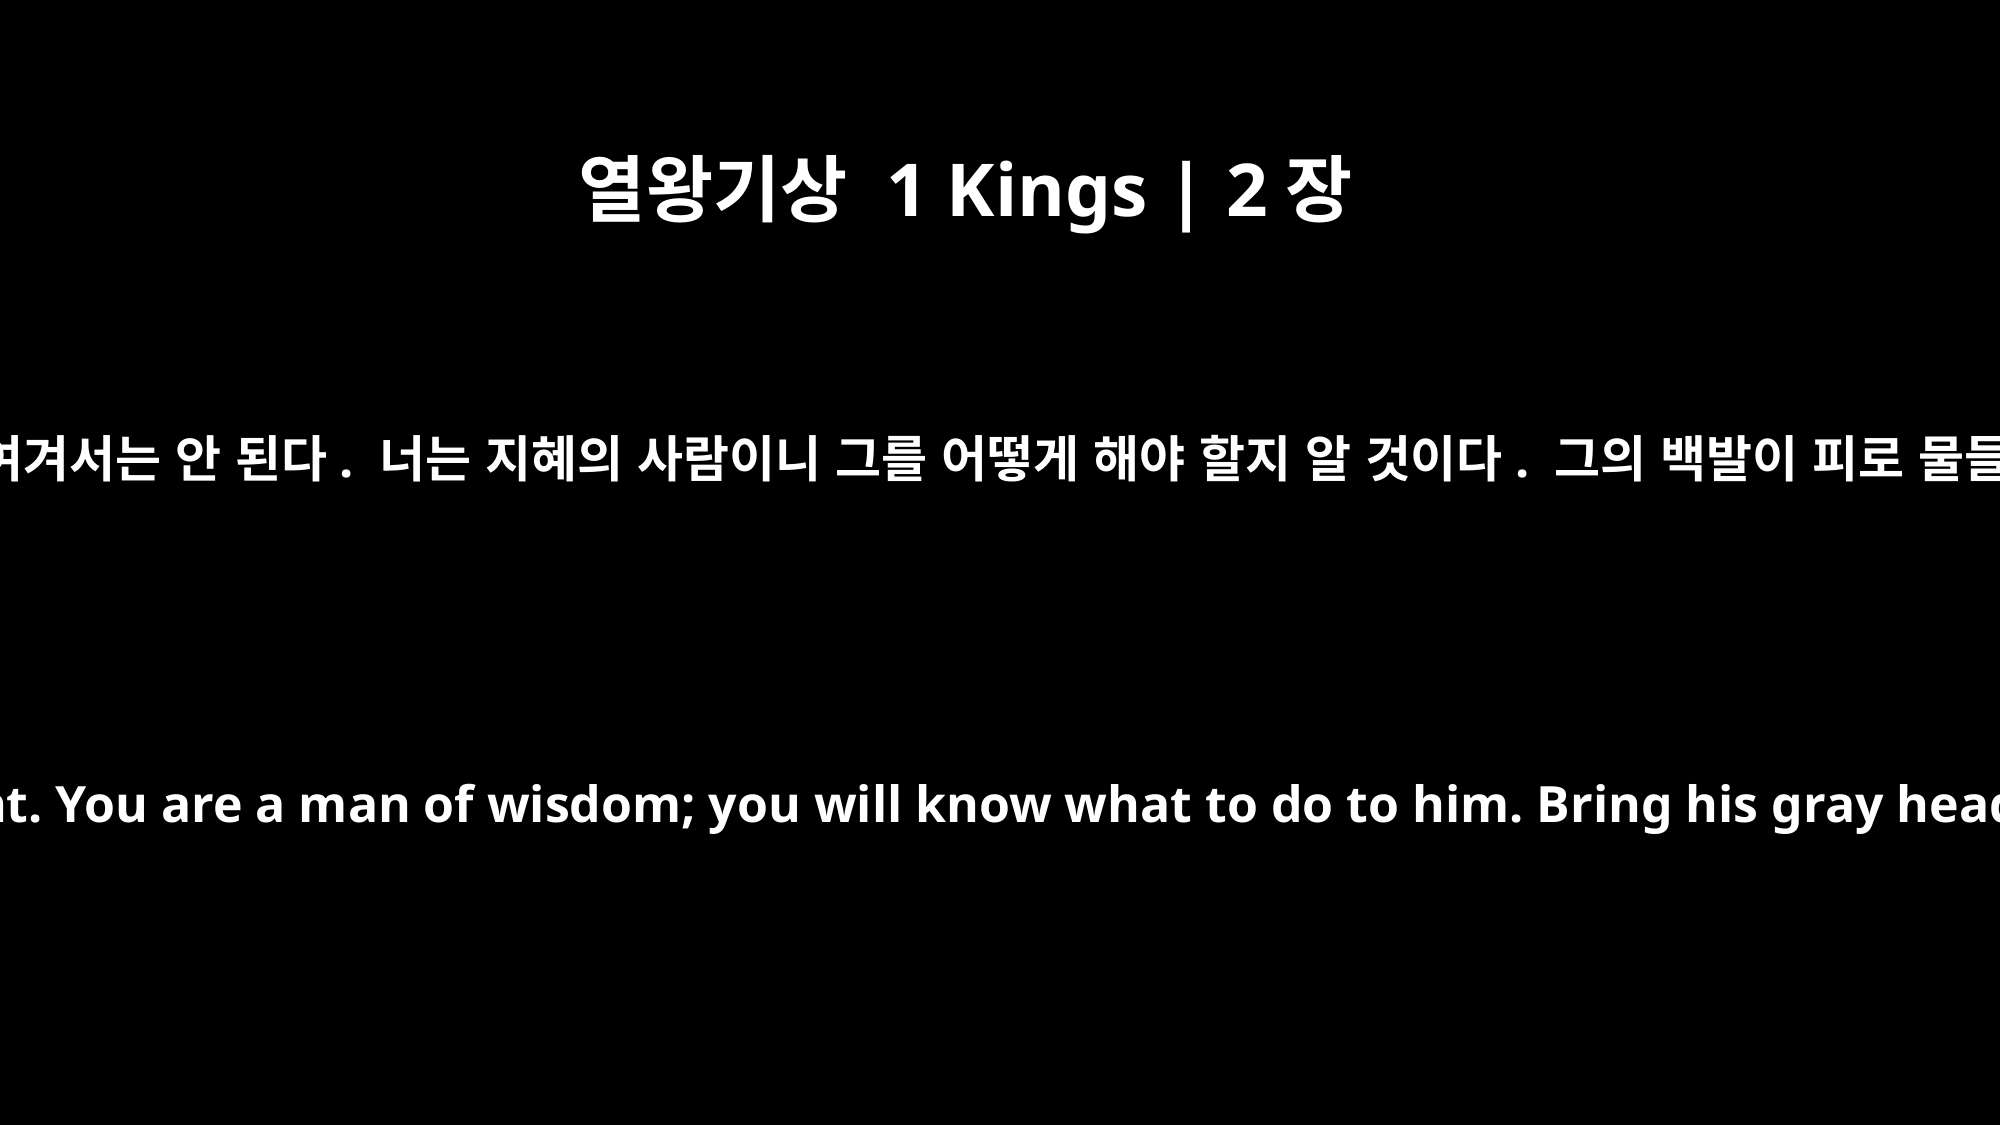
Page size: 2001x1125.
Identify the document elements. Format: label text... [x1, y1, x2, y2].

text_box But now, do not consider him innocent. You are a man of wisdom; you will know what to do to him. Bring his gray head down to the grave in blood." [0, 764, 2000, 840]
text_box 9 그러나 이제 그에게 죄가 없다고 여겨서는 안 된다. 너는 지혜의 사람이니 그를 어떻게 해야 할지 알 것이다. 그의 백발이 피로 물들어 음부로 내려가게 하여라.” [0, 359, 2000, 495]
text_box 열왕기상 1 Kings | 2장 [564, 136, 1368, 239]
